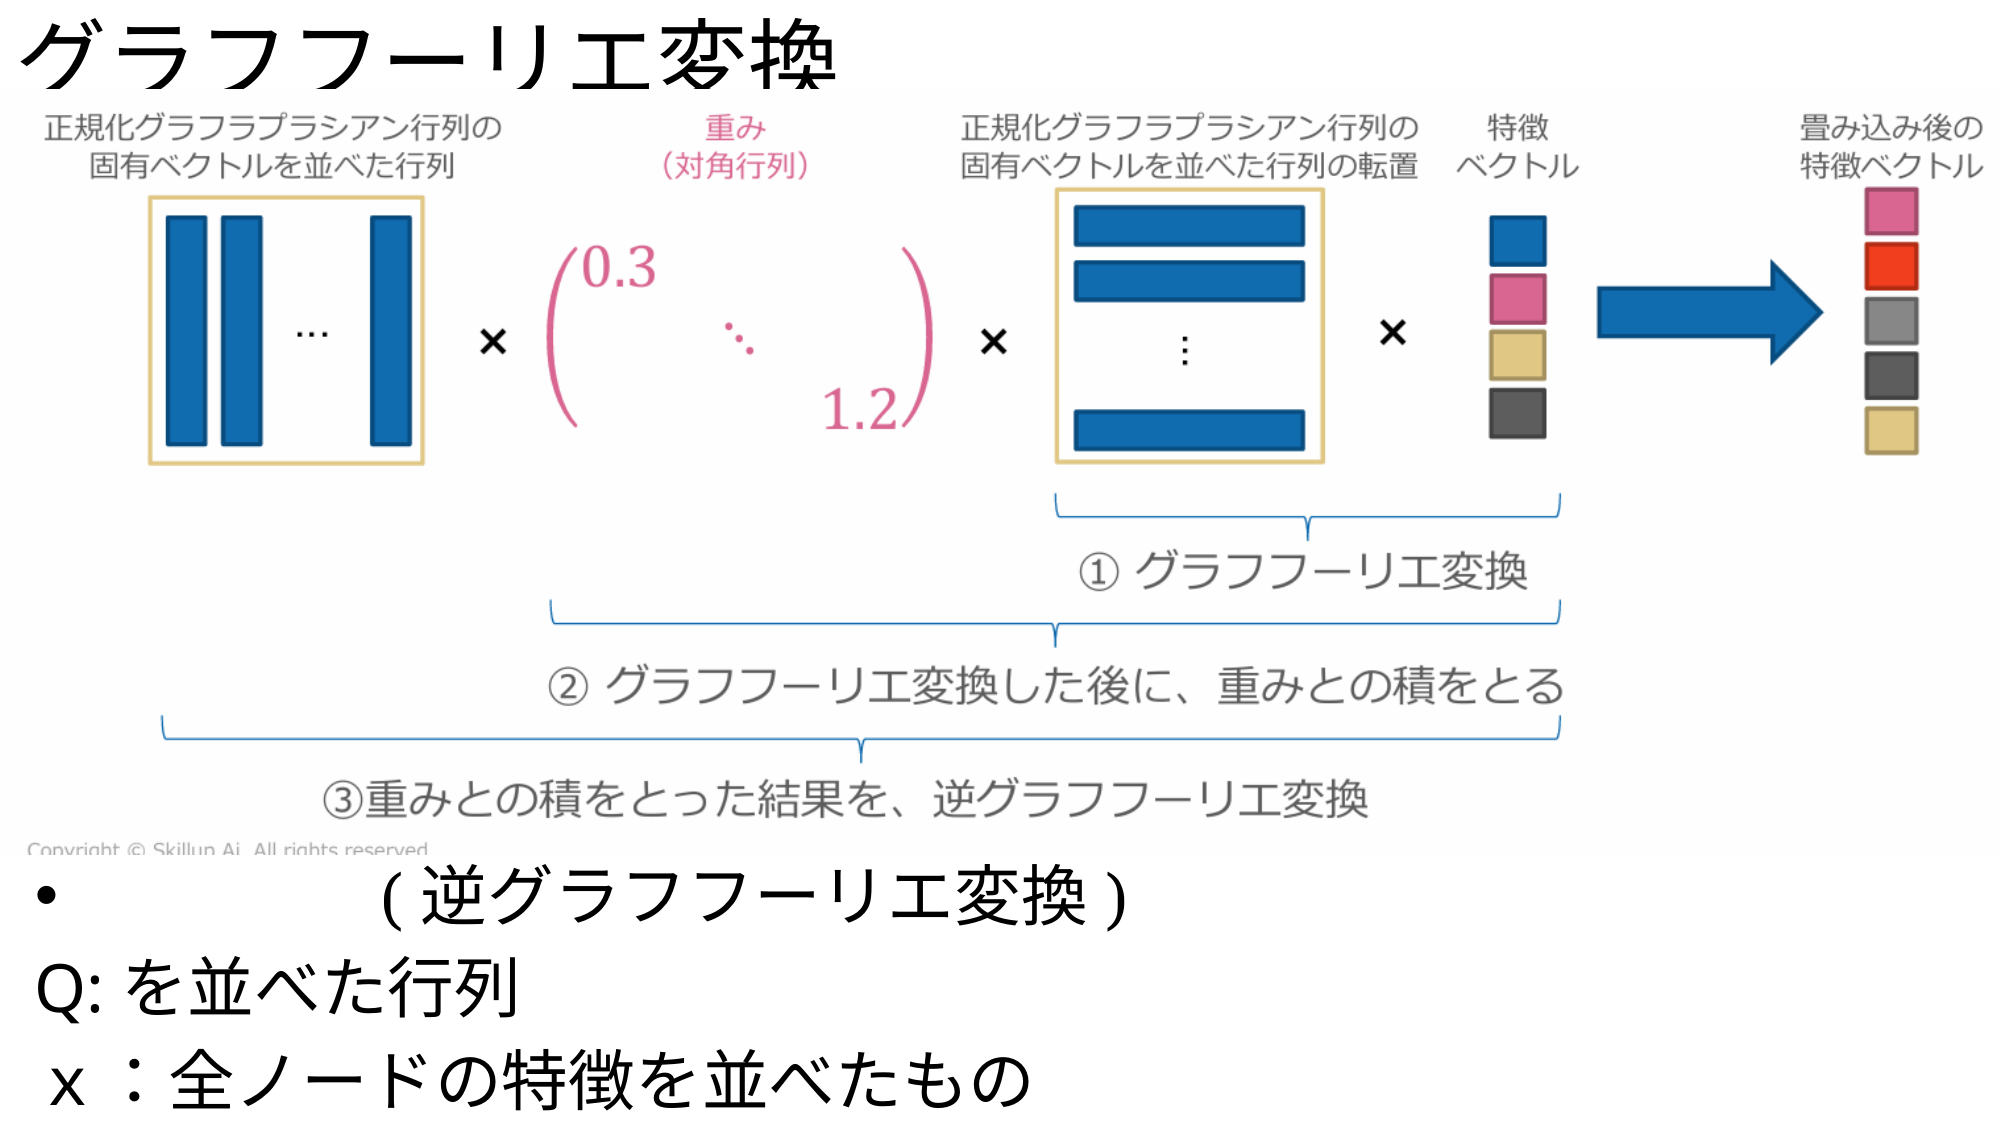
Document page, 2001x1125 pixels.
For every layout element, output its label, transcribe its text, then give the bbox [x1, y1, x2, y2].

title グラフフーリエ変換 [0, 0, 1725, 89]
picture [0, 89, 2000, 856]
